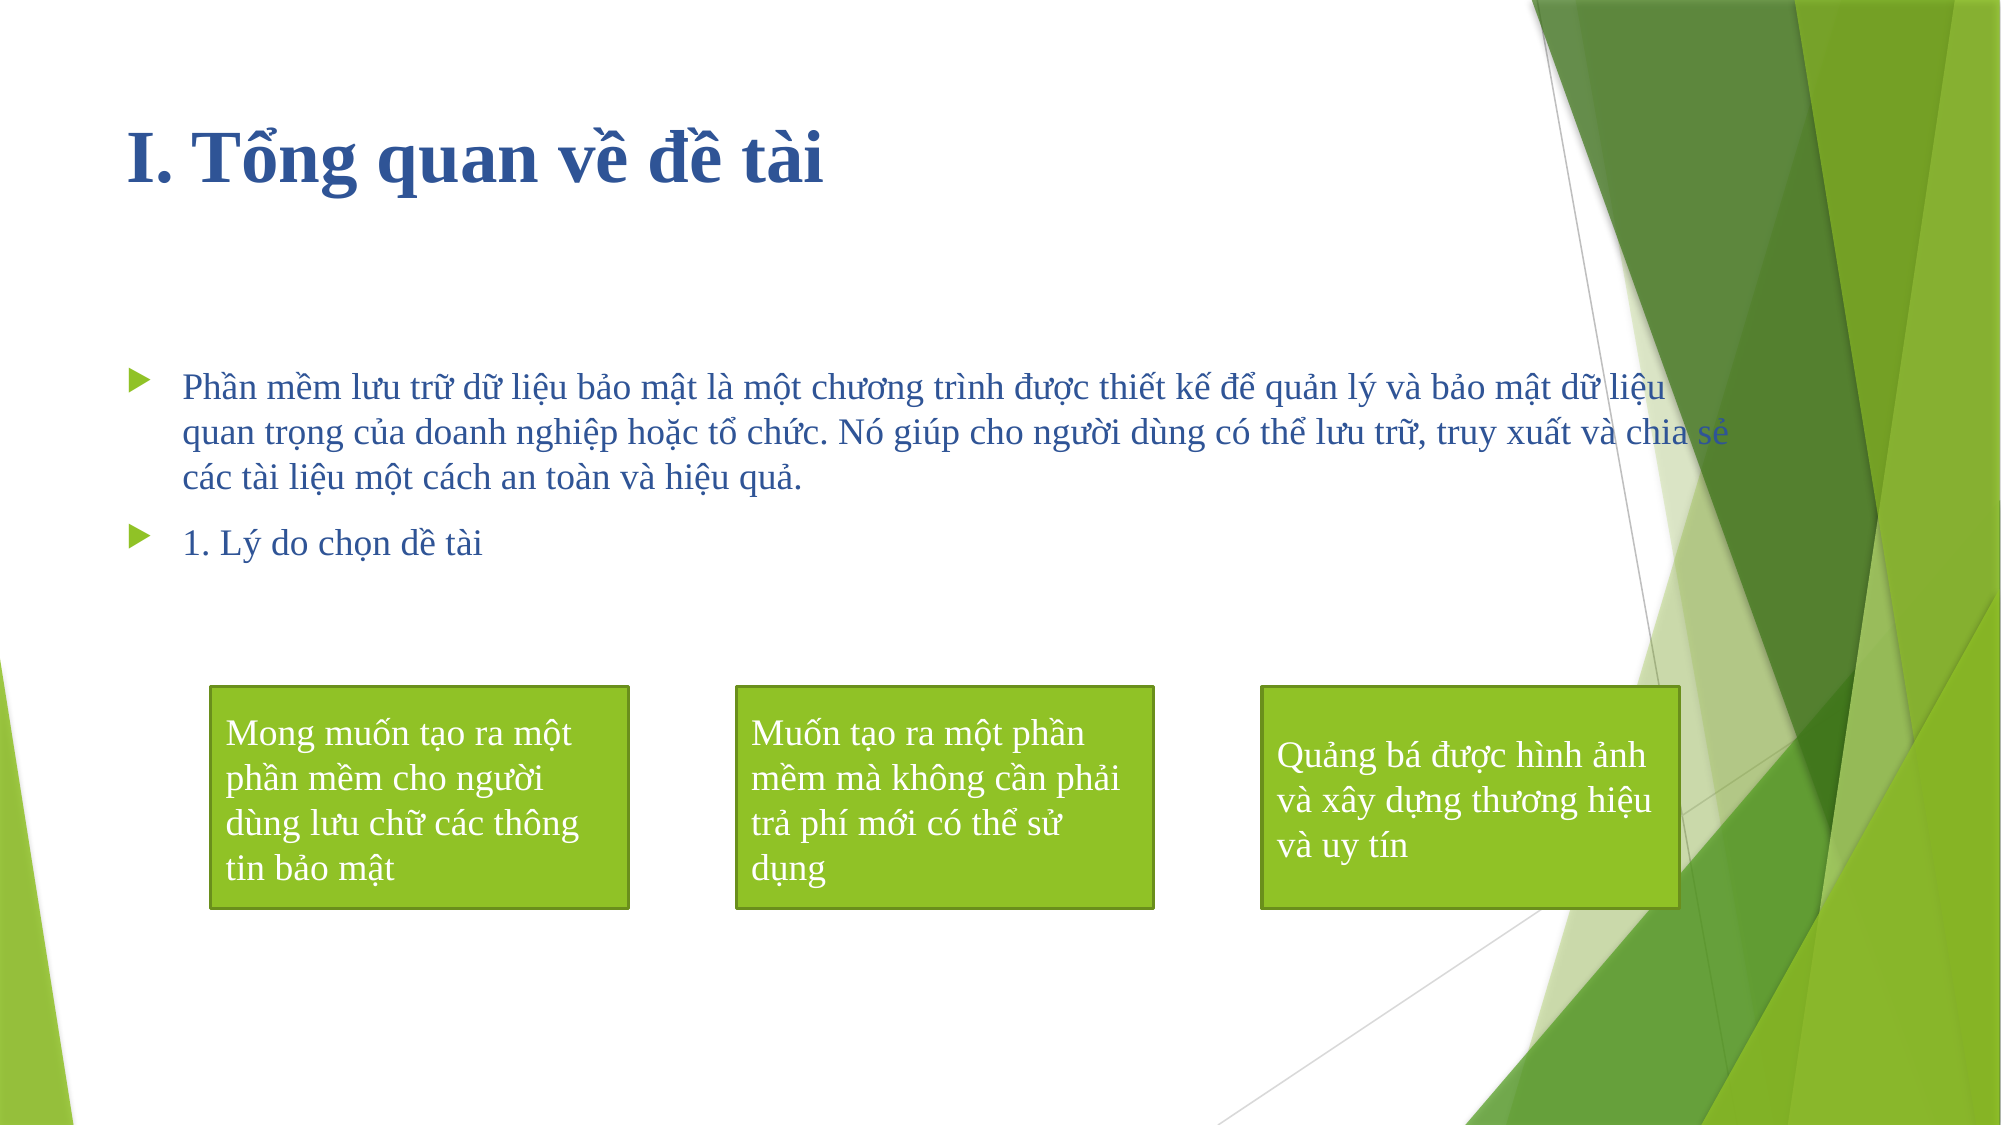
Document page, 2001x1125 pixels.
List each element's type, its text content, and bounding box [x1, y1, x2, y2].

text_box Mong muốn tạo ra một phần mềm cho người dùng lưu chữ các thông tin bảo mật [209, 685, 630, 910]
text_box Muốn tạo ra một phần mềm mà không cần phải trả phí mới có thể sử dụng [735, 685, 1155, 910]
text_box Quảng bá được hình ảnh và xây dựng thương hiệu và uy tín [1260, 685, 1681, 910]
list Phần mềm lưu trữ dữ liệu bảo mật là một chương trình được thiết kế để quản lý và bảo mật dữ liệu quan trọng của doanh nghiệp hoặc tổ chức. Nó giúp cho người dùng có thể lưu trữ, truy xuất và chia sẻ các tài liệu một cách an toàn và hiệu quả. 1. Lý do chọn dề tài [111, 354, 1757, 992]
title I. Tổng quan về đề tài [111, 99, 1522, 317]
